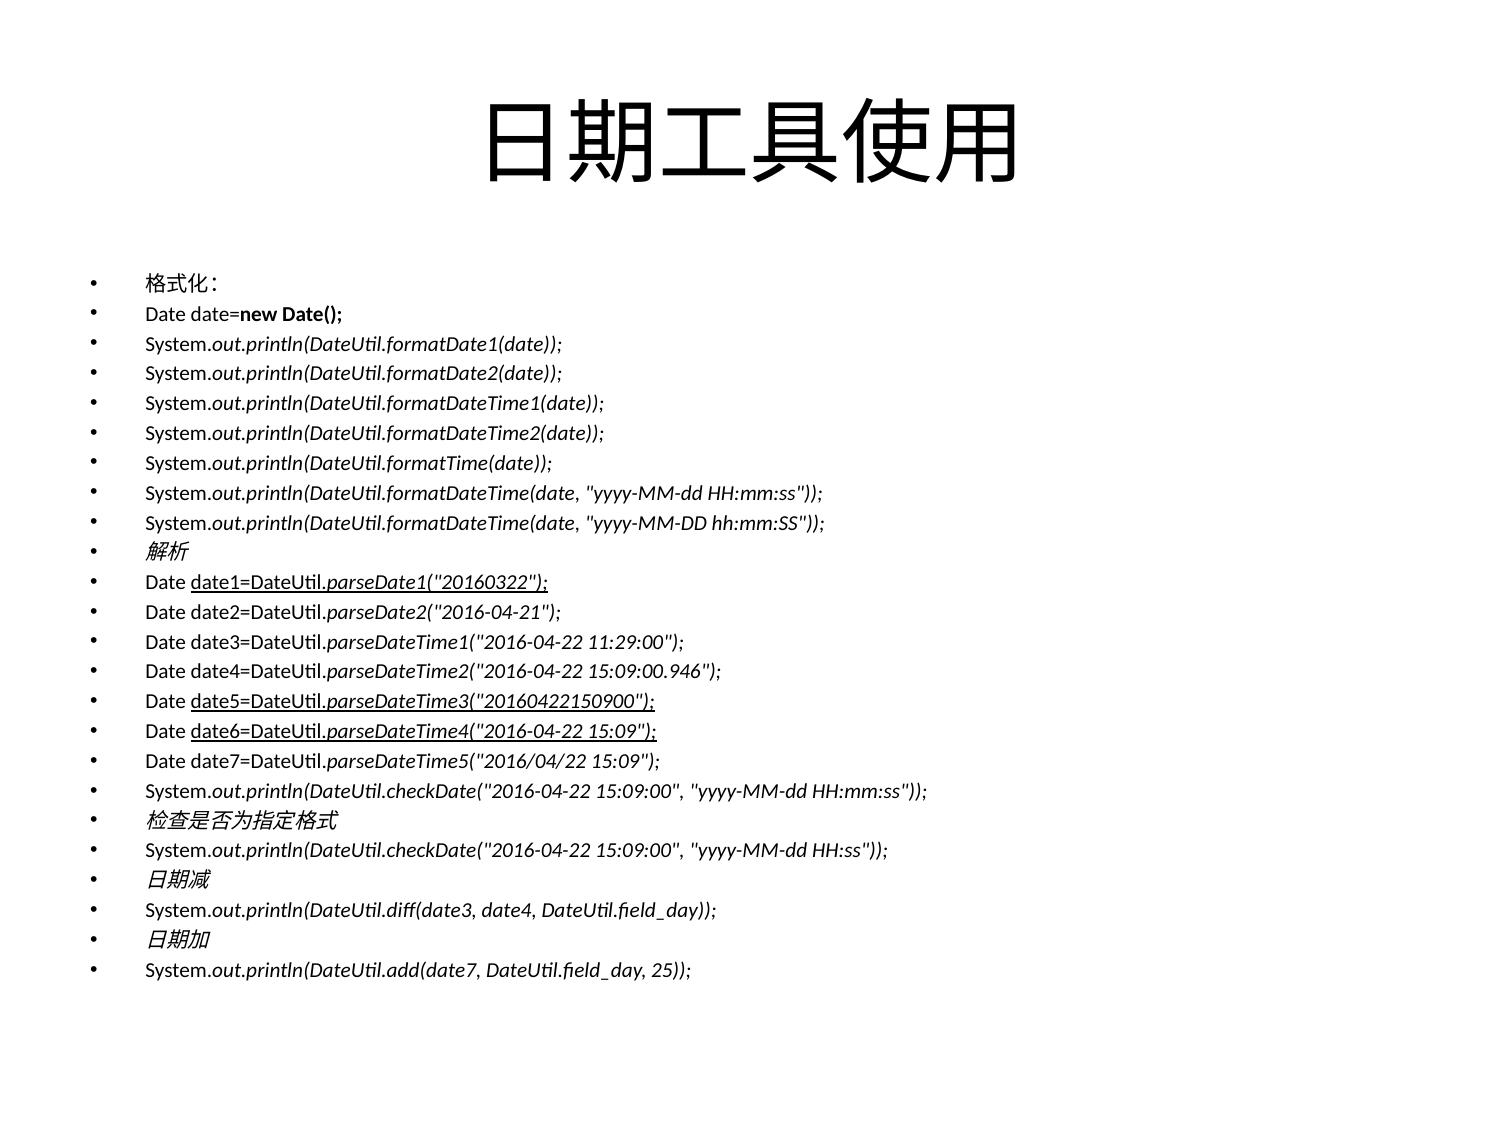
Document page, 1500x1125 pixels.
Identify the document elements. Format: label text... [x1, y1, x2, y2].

list 格式化： Date date=new Date(); System.out.println(DateUtil.formatDate1(date)); System.out.println(DateUtil.formatDate2(date)); System.out.println(DateUtil.formatDateTime1(date)); System.out.println(DateUtil.formatDateTime2(date)); System.out.println(DateUtil.formatTime(date)); System.out.println(DateUtil.formatDateTime(date, "yyyy-MM-dd HH:mm:ss")); System.out.println(DateUtil.formatDateTime(date, "yyyy-MM-DD hh:mm:SS")); 解析 Date date1=DateUtil.parseDate1("20160322"); Date date2=DateUtil.parseDate2("2016-04-21"); Date date3=DateUtil.parseDateTime1("2016-04-22 11:29:00"); Date date4=DateUtil.parseDateTime2("2016-04-22 15:09:00.946"); Date date5=DateUtil.parseDateTime3("20160422150900"); Date date6=DateUtil.parseDateTime4("2016-04-22 15:09"); Date date7=DateUtil.parseDateTime5("2016/04/22 15:09"); System.out.println(DateUtil.checkDate("2016-04-22 15:09:00", "yyyy-MM-dd HH:mm:ss")); 检查是否为指定格式 System.out.println(DateUtil.checkDate("2016-04-22 15:09:00", "yyyy-MM-dd HH:ss")); 日期减 System.out.println(DateUtil.diff(date3, date4, DateUtil.field_day)); 日期加 System.out.println(DateUtil.add(date7, DateUtil.field_day, 25)); [75, 262, 1425, 1005]
title 日期工具使用 [75, 45, 1425, 233]
